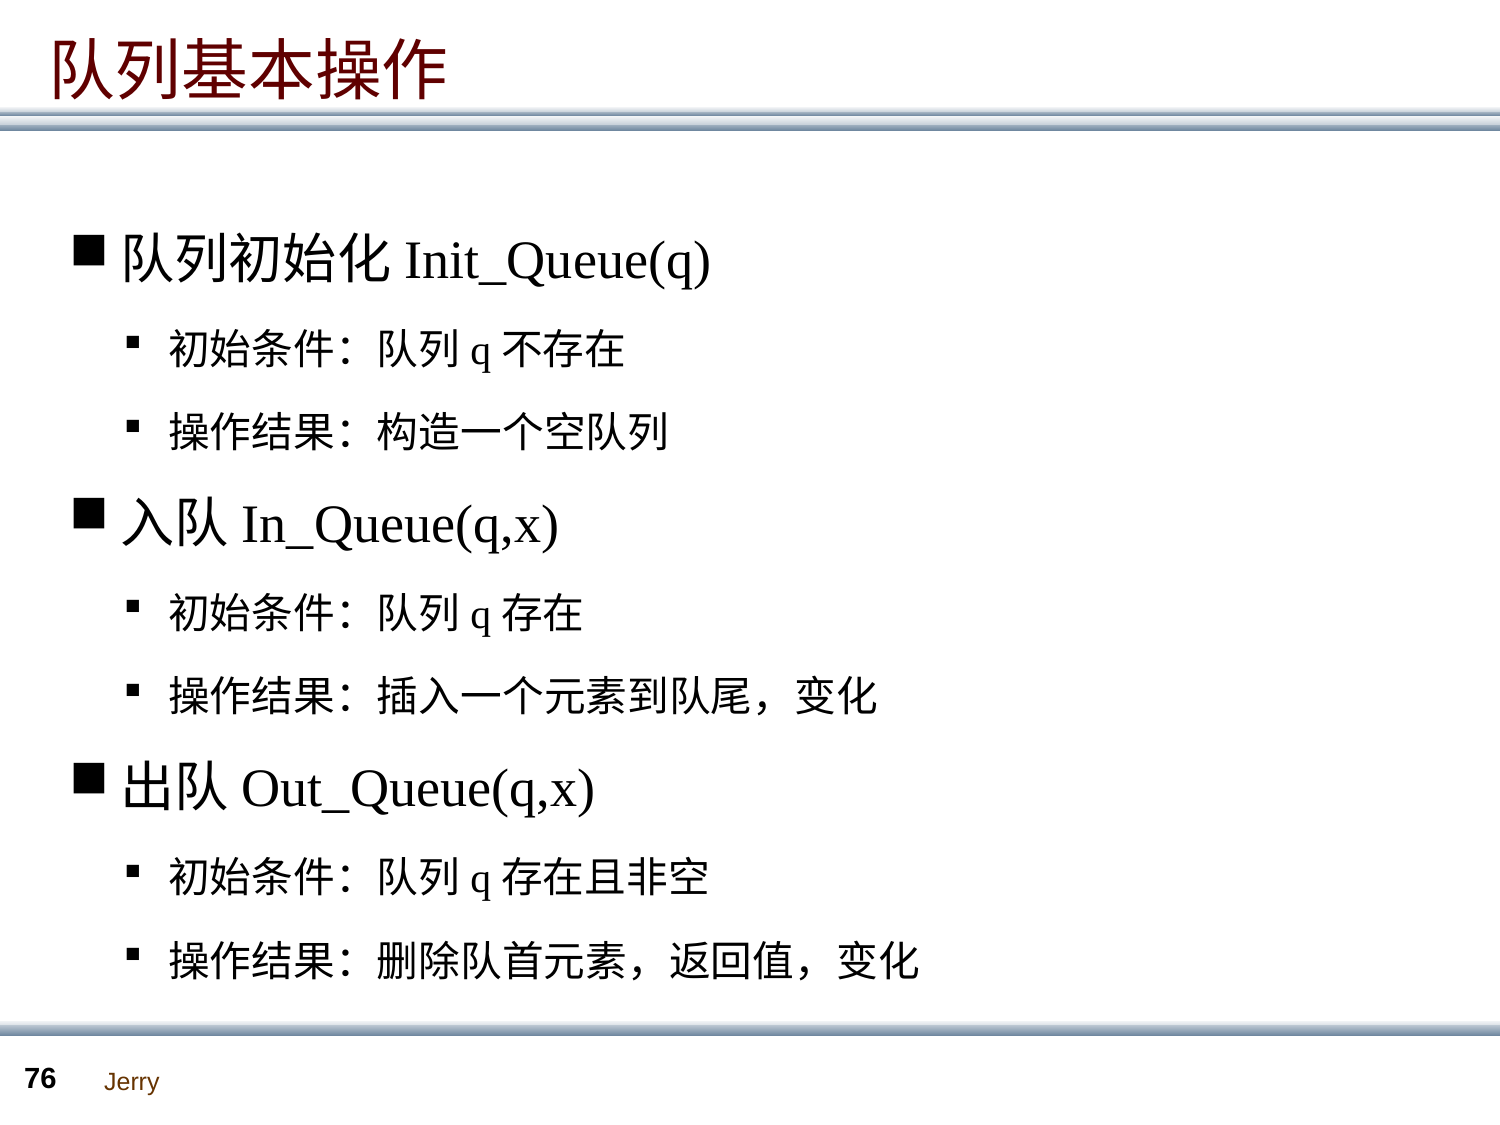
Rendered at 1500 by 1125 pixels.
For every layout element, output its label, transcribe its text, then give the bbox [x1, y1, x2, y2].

text_box 队列基本操作 [33, 26, 1473, 110]
list 队列初始化Init_Queue(q) 初始条件：队列q不存在 操作结果：构造一个空队列 入队In_Queue(q,x) 初始条件：队列q存在 操作结果：插入一个元素到队尾，变化 出队Out_Queue(q,x) 初始条件：队列q存在且非空 操作结果：删除队首元素，返回值，变化 [33, 184, 1384, 1005]
